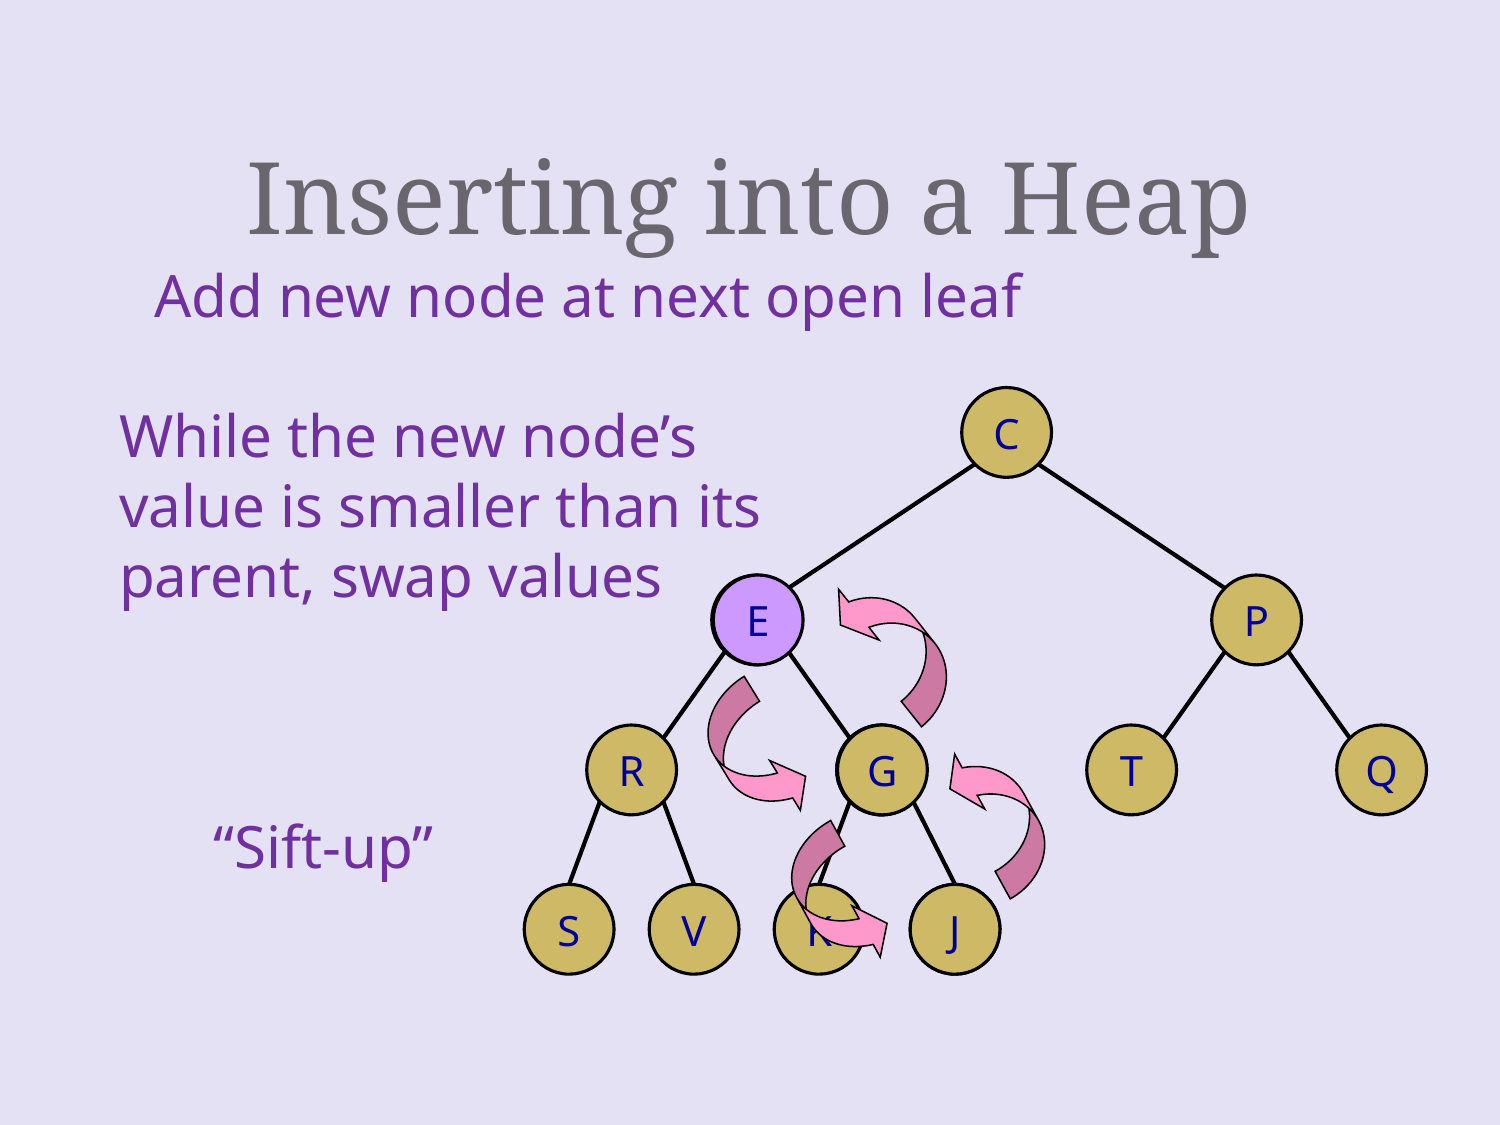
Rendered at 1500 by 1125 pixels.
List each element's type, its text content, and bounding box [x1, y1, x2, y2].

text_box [909, 802, 1001, 975]
title Inserting into a Heap [75, 0, 1425, 263]
text_box Add new node at next open leaf [139, 251, 1037, 337]
text_box “Sift-up” [198, 803, 513, 888]
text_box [523, 387, 1427, 975]
text_box While the new node’s value is smaller than its parent, swap values [104, 392, 518, 617]
